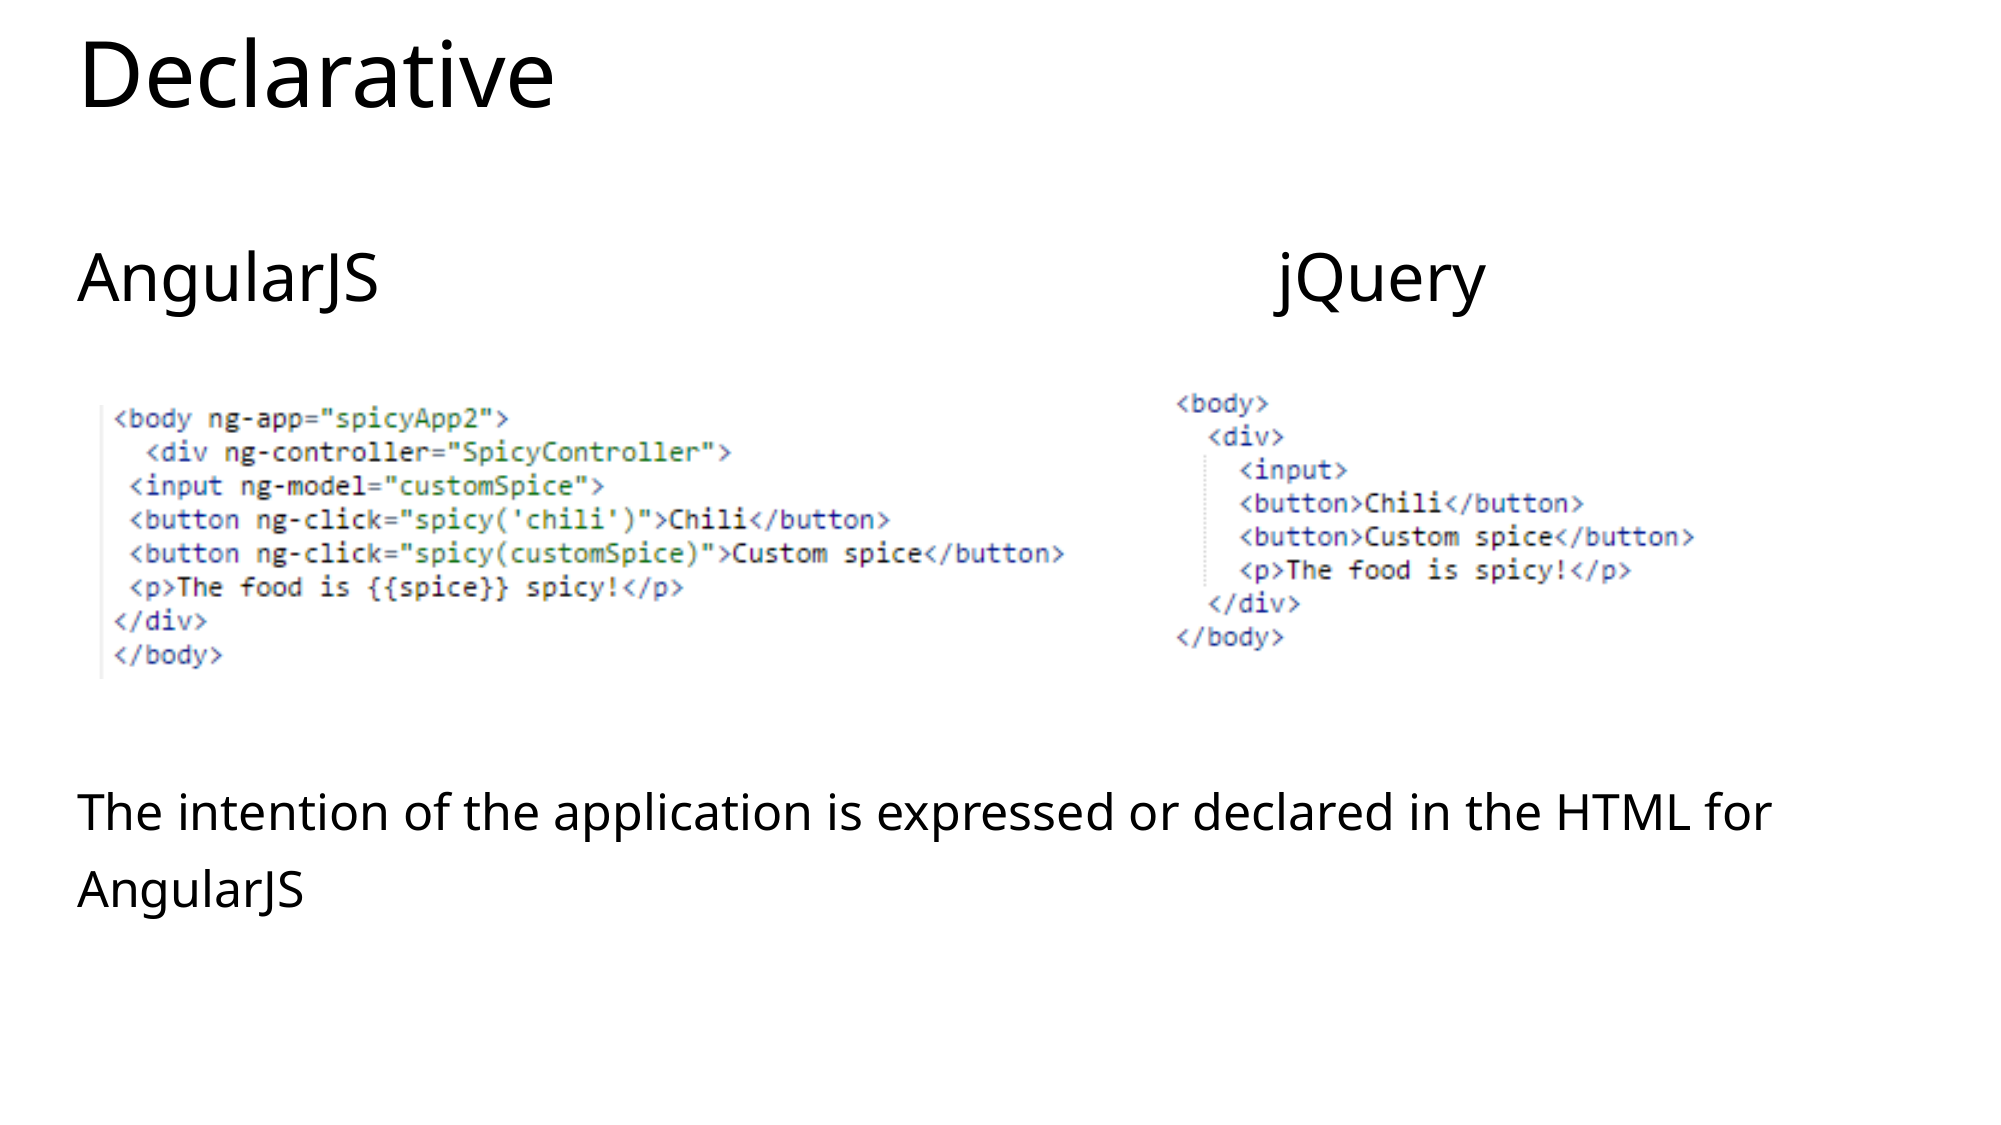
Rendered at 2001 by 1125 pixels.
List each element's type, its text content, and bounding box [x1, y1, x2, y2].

list AngularJS jQuery The intention of the application is expressed or declared in the HTML for AngularJS [62, 227, 1953, 1096]
picture [99, 404, 1075, 679]
picture [1170, 381, 1916, 688]
title Declarative [62, 29, 1953, 205]
